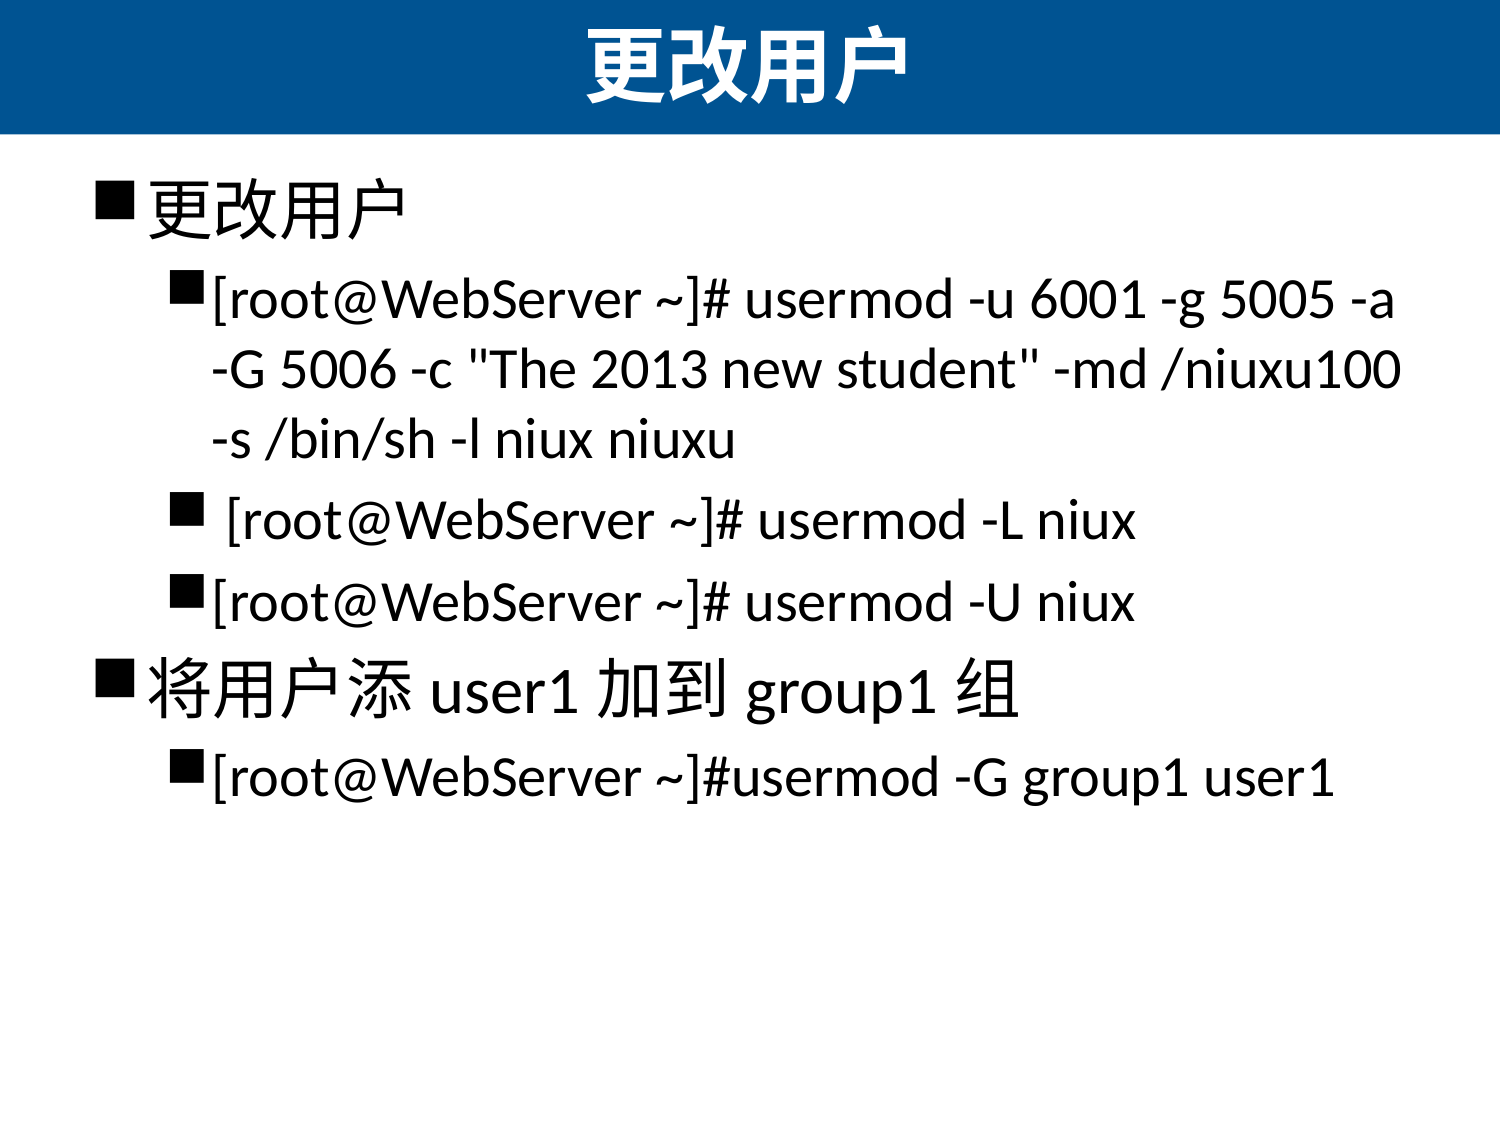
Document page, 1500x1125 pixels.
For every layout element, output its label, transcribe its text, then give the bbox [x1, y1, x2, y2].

list 更改用户 [root@WebServer ~]# usermod -u 6001 -g 5005 -a -G 5006 -c "The 2013 new student" -md /niuxu100 -s /bin/sh -l niux niuxu [root@WebServer ~]# usermod -L niux [root@WebServer ~]# usermod -U niux 将用户添user1加到group1组 [root@WebServer ~]#usermod -G group1 user1 [75, 160, 1425, 1005]
title 更改用户 [75, 0, 1425, 126]
